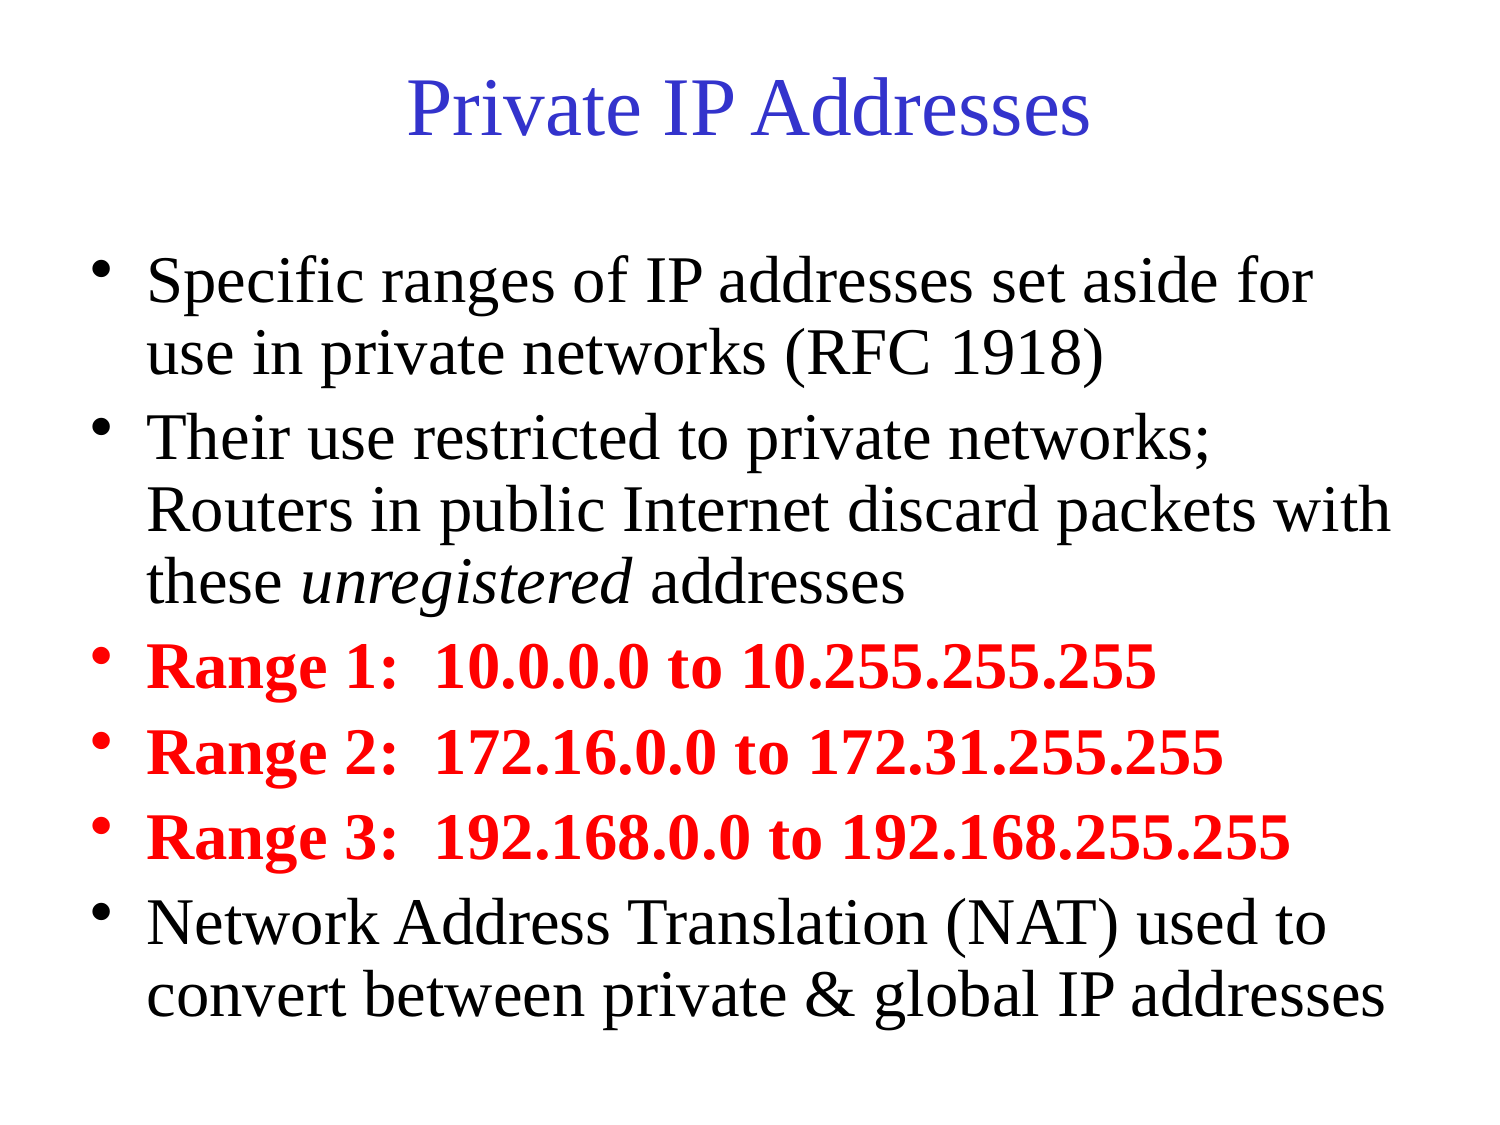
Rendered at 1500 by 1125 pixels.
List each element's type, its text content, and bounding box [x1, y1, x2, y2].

title Private IP Addresses [75, 45, 1425, 233]
list Specific ranges of IP addresses set aside for use in private networks (RFC 1918) Their use restricted to private networks; Routers in public Internet discard packets with these unregistered addresses Range 1: 10.0.0.0 to 10.255.255.255 Range 2: 172.16.0.0 to 172.31.255.255 Range 3: 192.168.0.0 to 192.168.255.255 Network Address Translation (NAT) used to convert between private & global IP addresses [75, 237, 1425, 1084]
